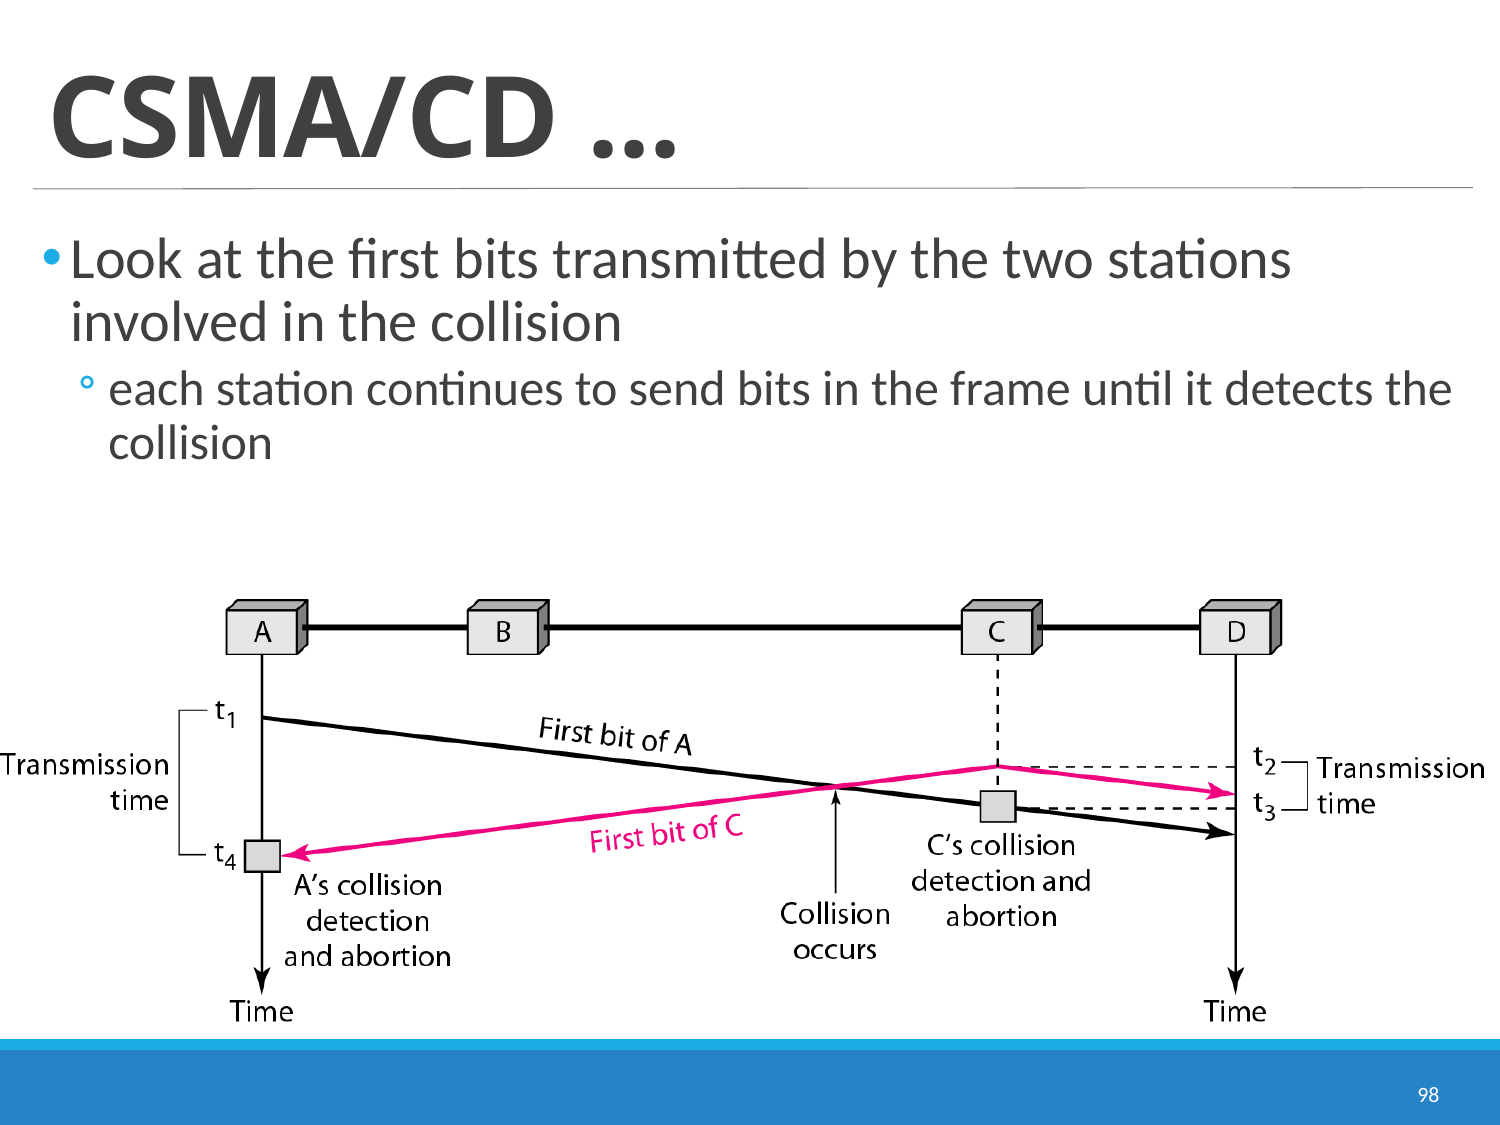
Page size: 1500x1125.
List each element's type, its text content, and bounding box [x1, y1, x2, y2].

picture [0, 599, 1487, 1030]
list Look at the first bits transmitted by the two stations involved in the collision each station continues to send bits in the frame until it detects the collision [32, 220, 1473, 596]
title CSMA/CD ... [32, 37, 1473, 188]
